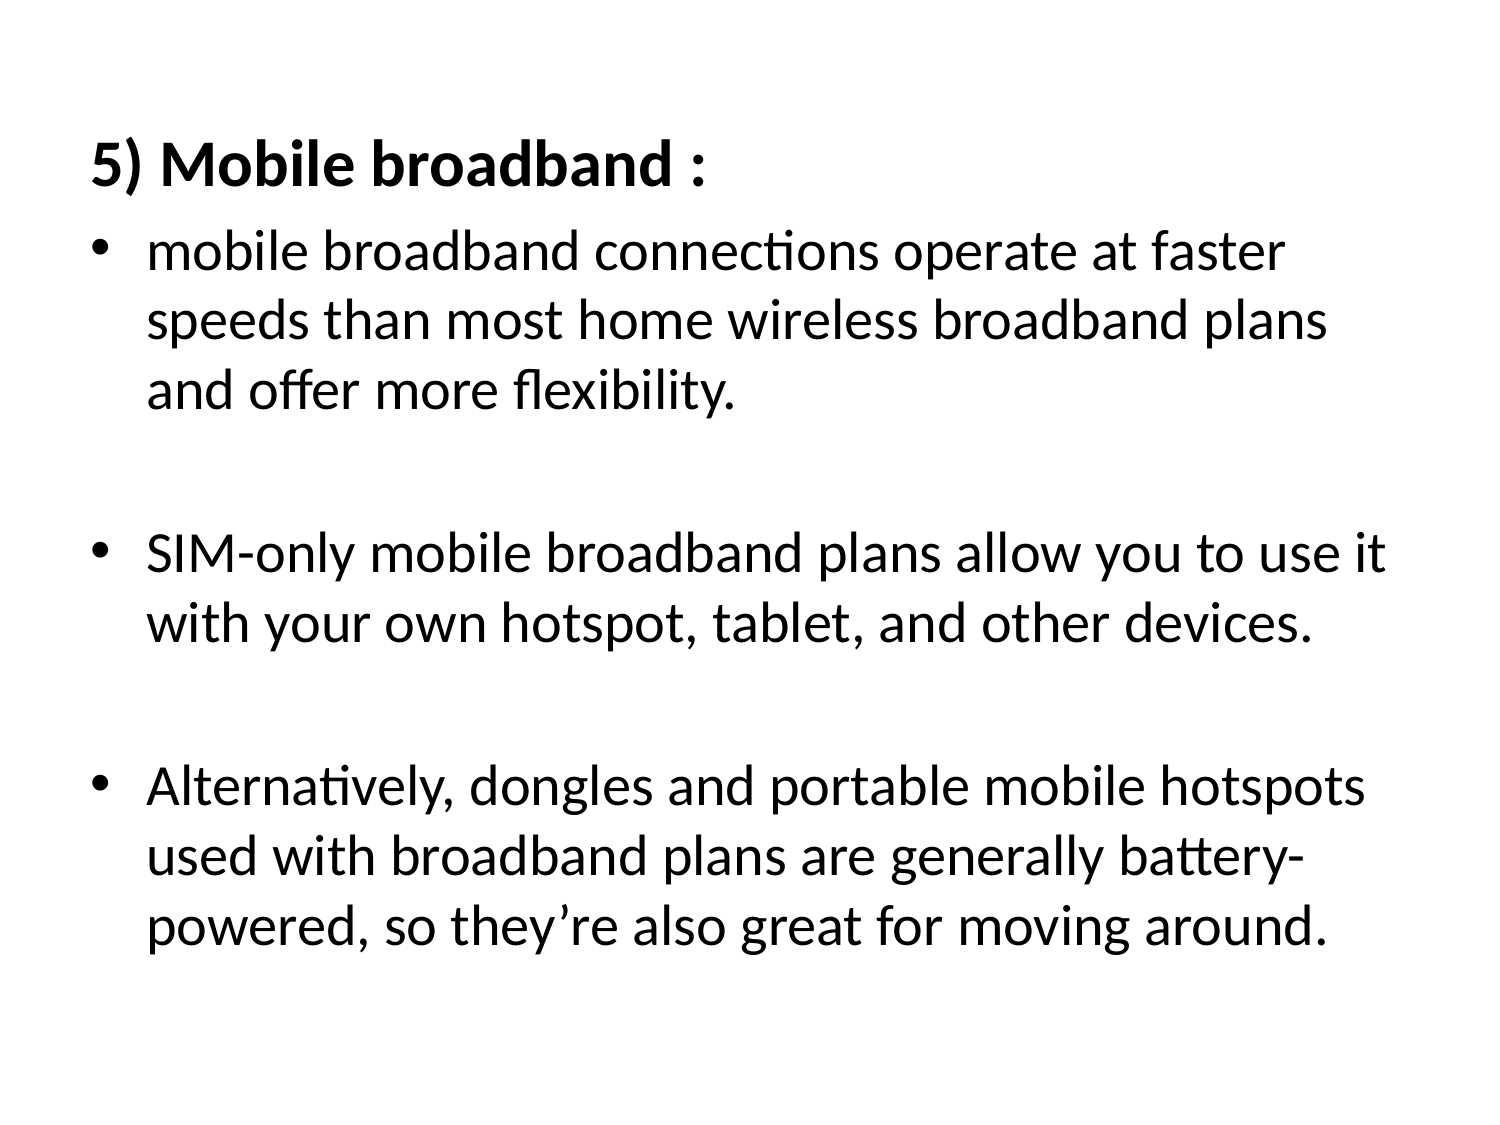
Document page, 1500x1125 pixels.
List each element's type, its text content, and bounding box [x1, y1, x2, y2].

list 5) Mobile broadband : mobile broadband connections operate at faster speeds than most home wireless broadband plans and offer more flexibility. SIM-only mobile broadband plans allow you to use it with your own hotspot, tablet, and other devices. Alternatively, dongles and portable mobile hotspots used with broadband plans are generally battery-powered, so they’re also great for moving around. [75, 112, 1425, 1005]
